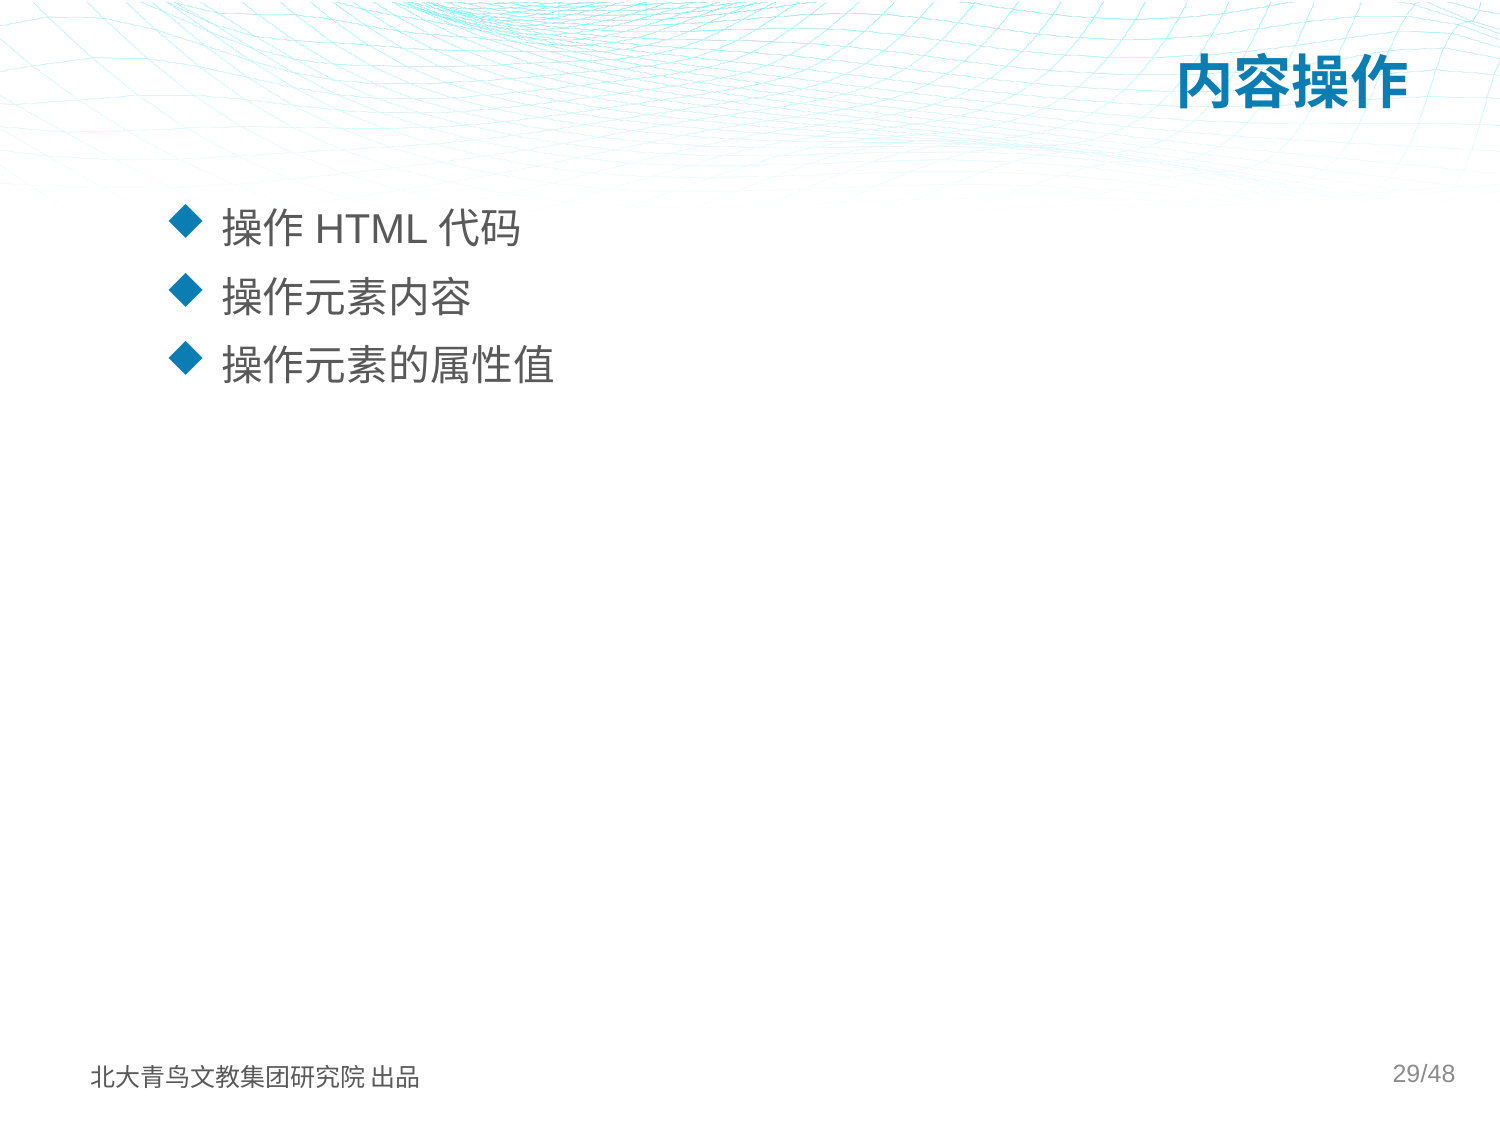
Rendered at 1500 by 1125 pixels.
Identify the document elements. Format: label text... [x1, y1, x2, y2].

picture [0, 2, 1500, 215]
list 操作HTML代码 操作元素内容 操作元素的属性值 [150, 184, 1424, 894]
title 内容操作 [150, 45, 1424, 114]
slide_number 29/48 [1120, 1042, 1471, 1103]
